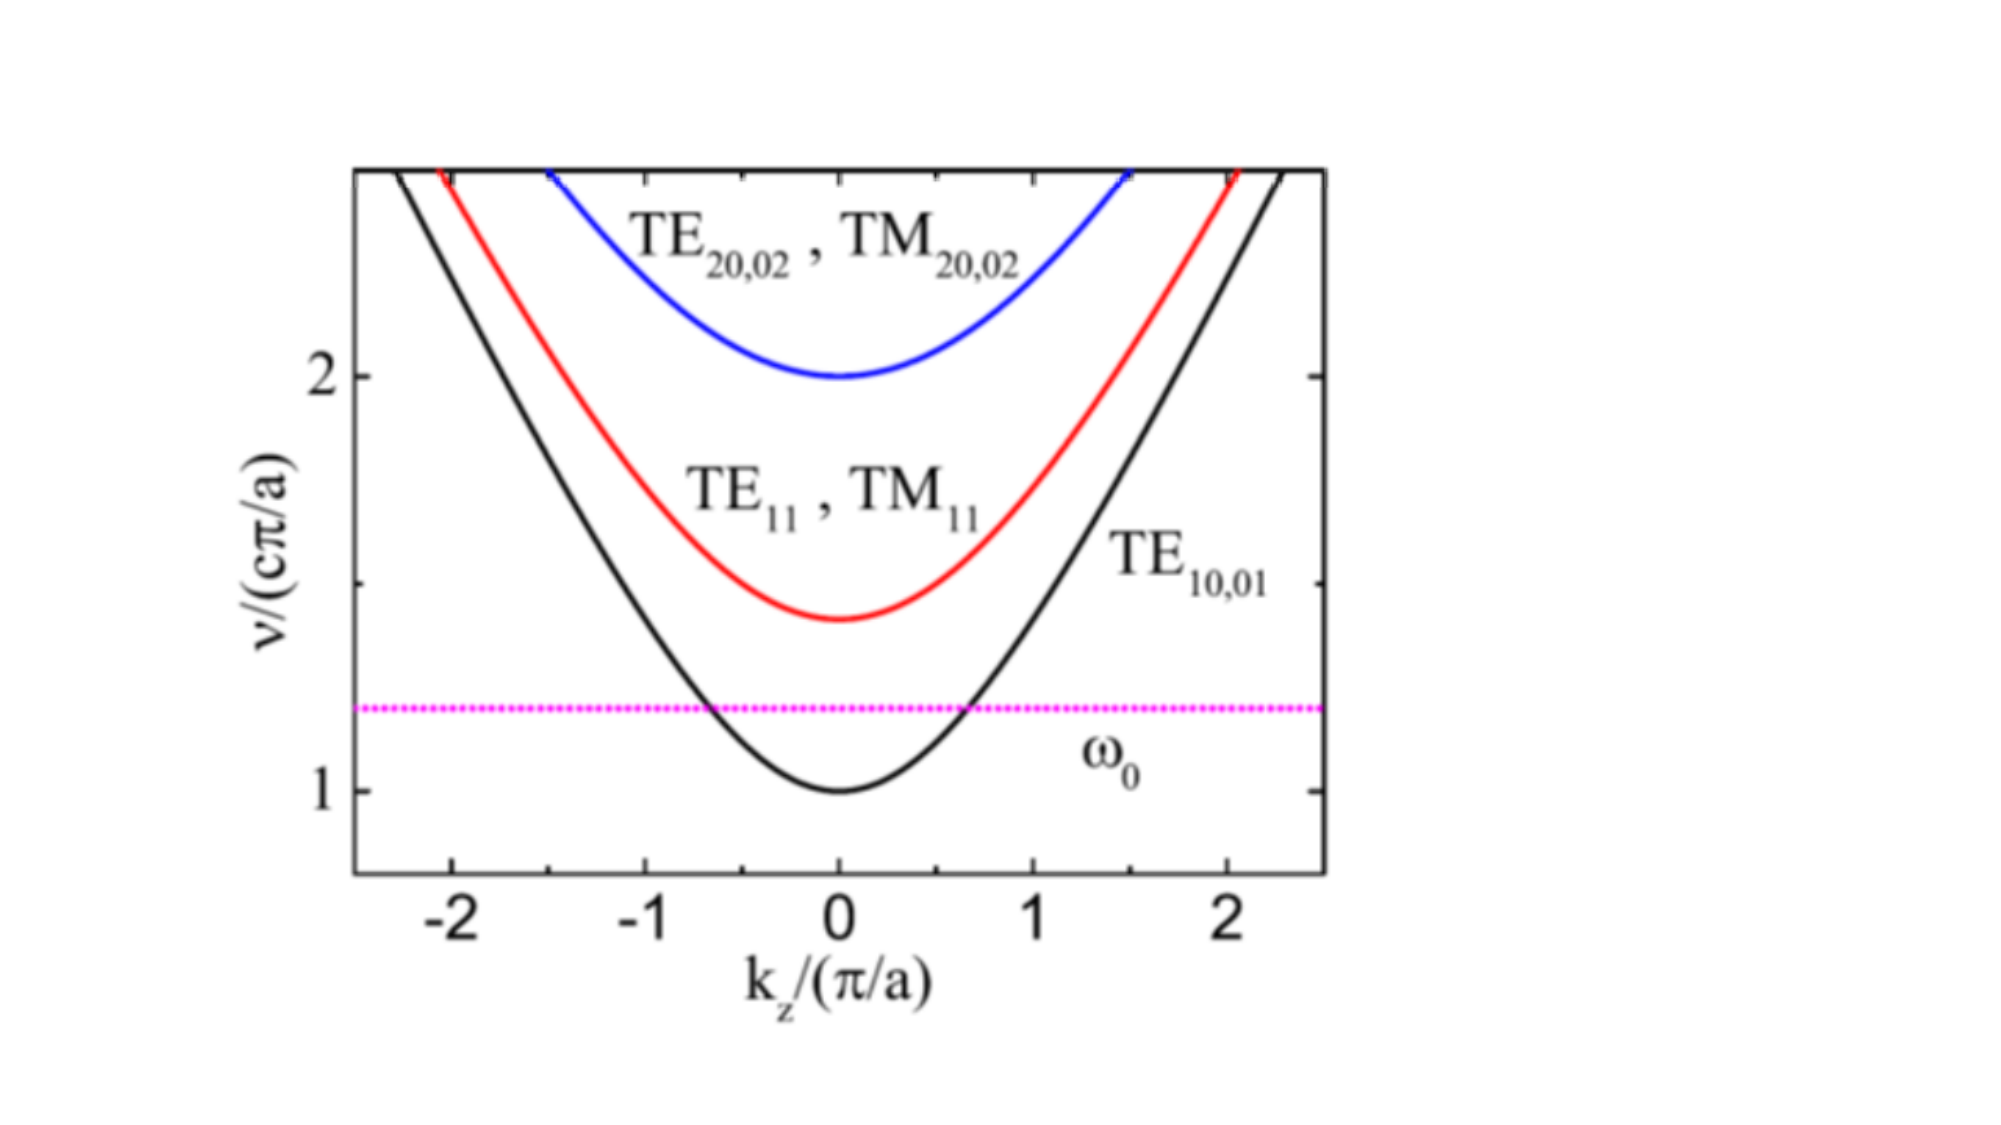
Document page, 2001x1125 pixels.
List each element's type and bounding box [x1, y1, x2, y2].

picture [164, 94, 1387, 1052]
